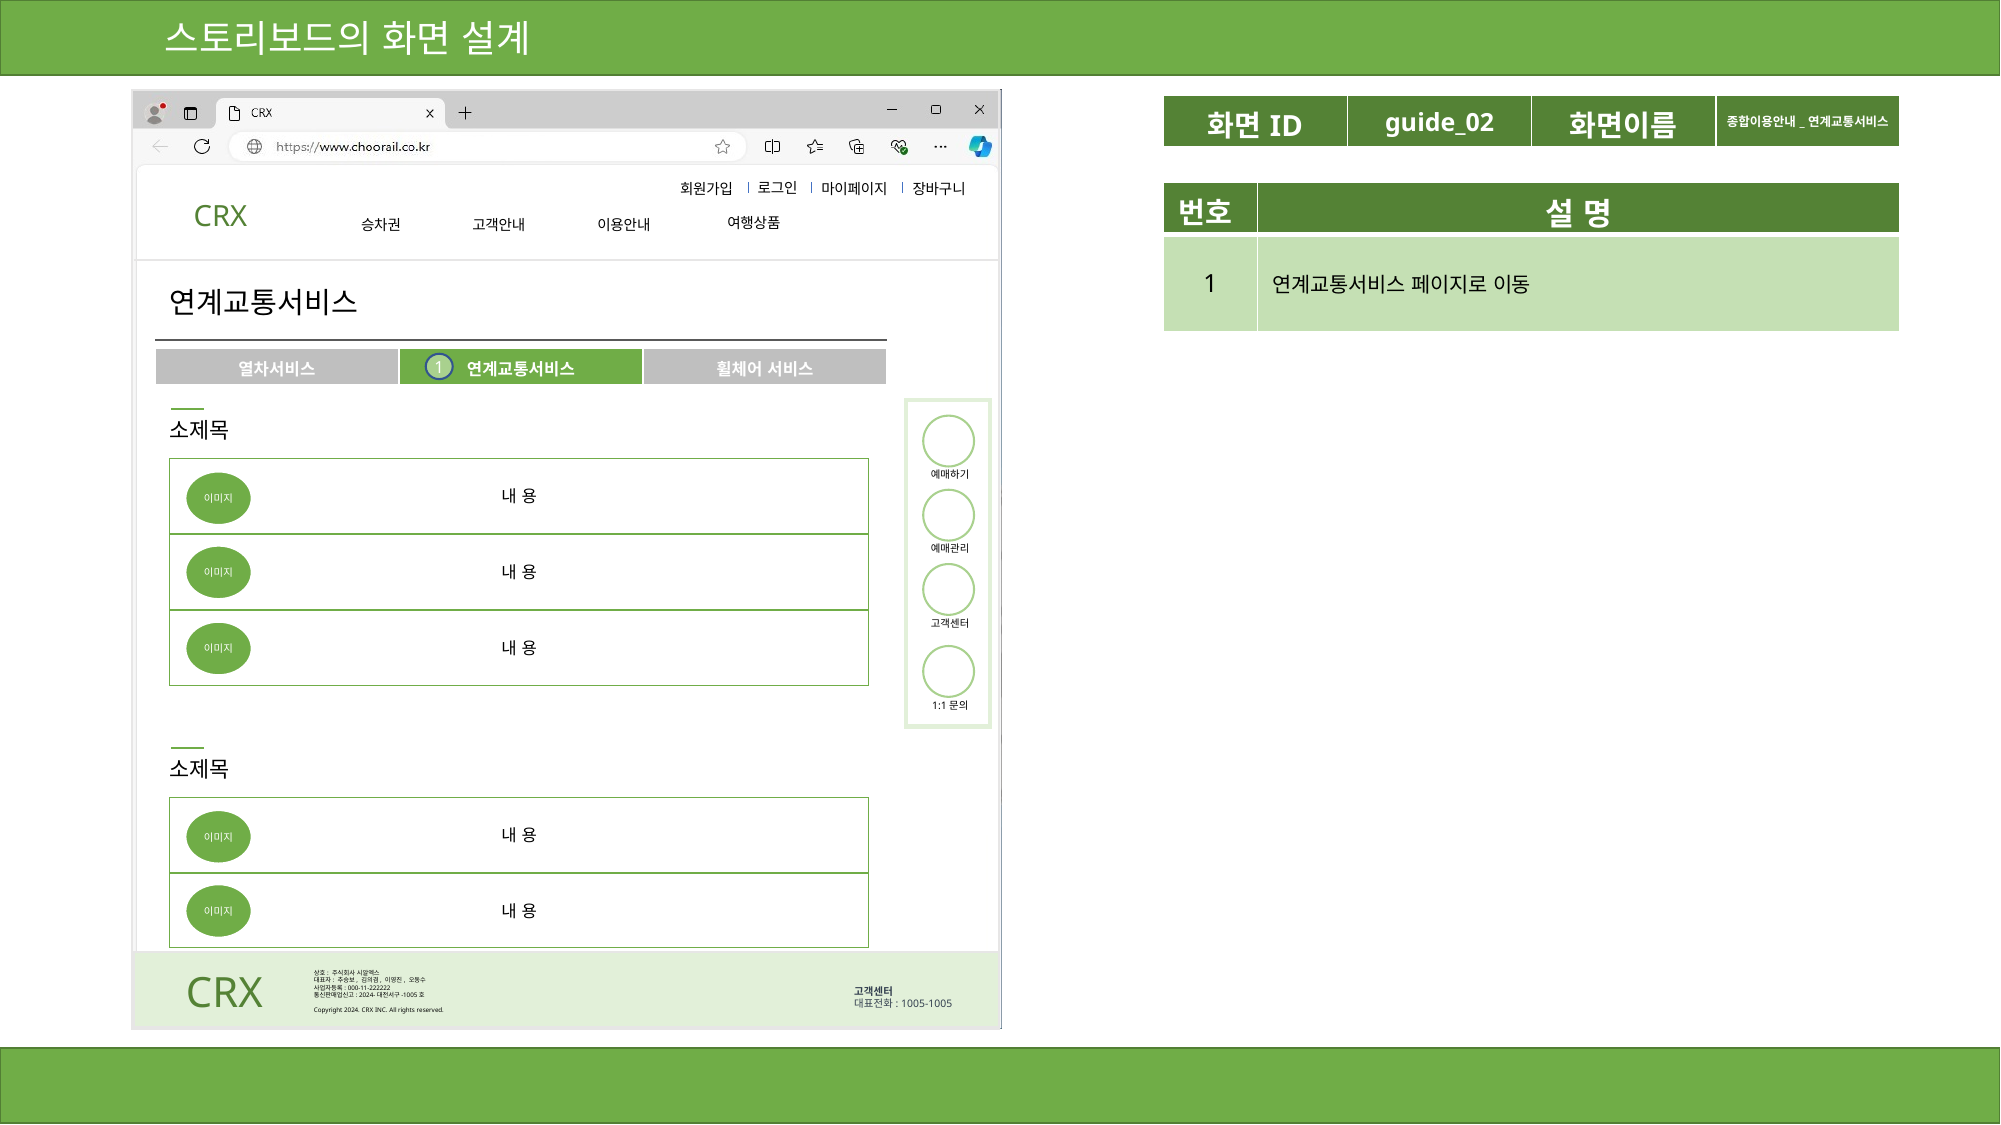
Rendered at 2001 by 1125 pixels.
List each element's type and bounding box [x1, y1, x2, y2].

text_box [169, 458, 869, 687]
picture [133, 89, 1002, 1029]
text_box [154, 747, 869, 950]
text_box [0, 1047, 2000, 1124]
text_box [1002, 172, 1012, 206]
text_box [154, 409, 255, 451]
table_cell [1164, 237, 1257, 331]
table_header [1532, 96, 1715, 146]
table_header [1348, 96, 1531, 146]
text_box [0, 0, 2000, 76]
table_header [1164, 183, 1257, 232]
table_cell [1258, 237, 1899, 331]
table_header [1258, 183, 1899, 232]
table_header [1164, 96, 1347, 146]
text_box [131, 89, 1000, 1030]
table_header [1717, 96, 1899, 146]
